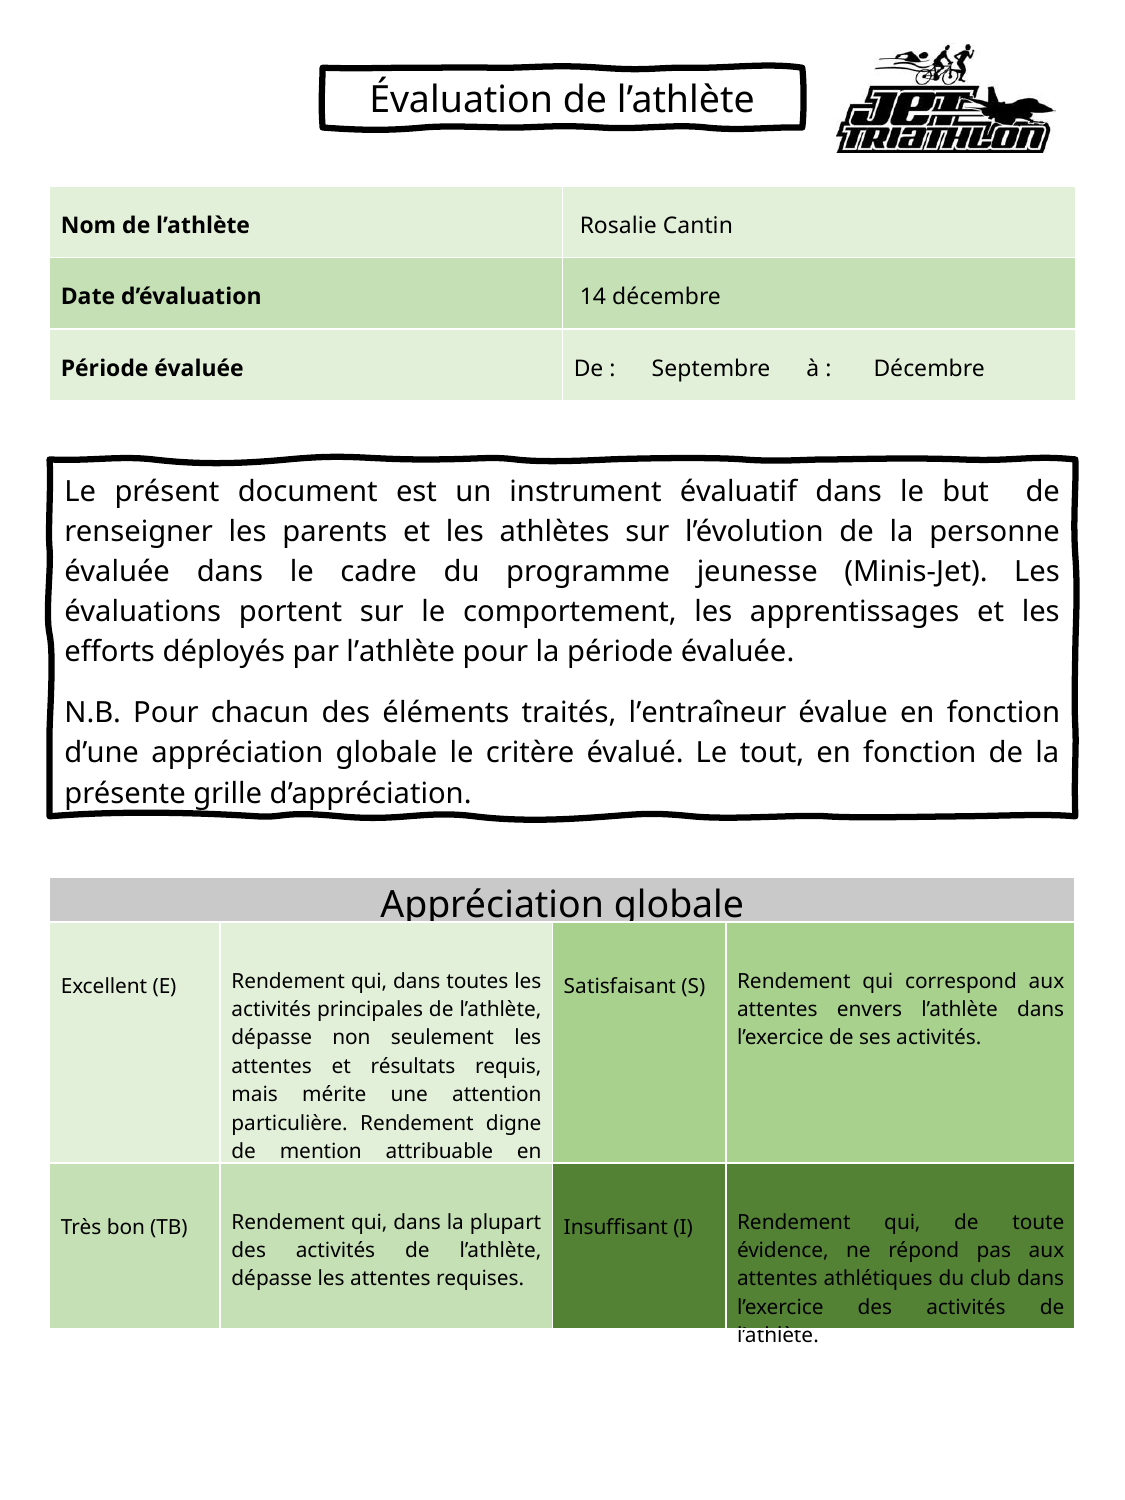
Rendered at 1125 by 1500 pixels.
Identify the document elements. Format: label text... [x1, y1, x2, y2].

table_cell Rendement qui, dans toutes les activités principales de l’athlète, dépasse non seulement les attentes et résultats requis, mais mérite une attention particulière. Rendement digne de mention attribuable en situation exceptionnelle. [221, 923, 552, 1162]
table_cell Excellent (E) [50, 923, 219, 1162]
table_cell Satisfaisant (S) [553, 923, 725, 1162]
table_cell Période évaluée [50, 330, 562, 400]
table_header Rosalie Cantin [563, 187, 1075, 257]
table_cell Date d’évaluation [50, 258, 562, 328]
table_cell Rendement qui, de toute évidence, ne répond pas aux attentes athlétiques du club dans l’exercice des activités de l’athlète. [727, 1164, 1074, 1328]
table_cell 14 décembre [563, 258, 1075, 328]
table_cell De : Septembre à : Décembre [563, 330, 1075, 400]
table_cell Rendement qui, dans la plupart des activités de l’athlète, dépasse les attentes requises. [221, 1164, 552, 1328]
table_header Nom de l’athlète [50, 187, 562, 257]
table_cell Insuffisant (I) [553, 1164, 725, 1328]
table_cell Très bon (TB) [50, 1164, 219, 1328]
text_box Le présent document est un instrument évaluatif dans le but de renseigner les parents et les athlètes sur l’évolution de la personne évaluée dans le cadre du programme jeunesse (Minis-Jet). Les évaluations portent sur le comportement, les apprentissages et les efforts déployés par l’athlète pour la période évaluée. N.B. Pour chacun des éléments traités, l’entraîneur évalue en fonction d’une appréciation globale le critère évalué. Le tout, en fonction de la présente grille d’appréciation. [47, 456, 1077, 820]
table_cell Rendement qui correspond aux attentes envers l’athlète dans l’exercice de ses activités. [727, 923, 1074, 1162]
table_header Appréciation globale [50, 878, 1074, 921]
picture [836, 43, 1056, 153]
text_box Évaluation de l’athlète [321, 65, 804, 130]
